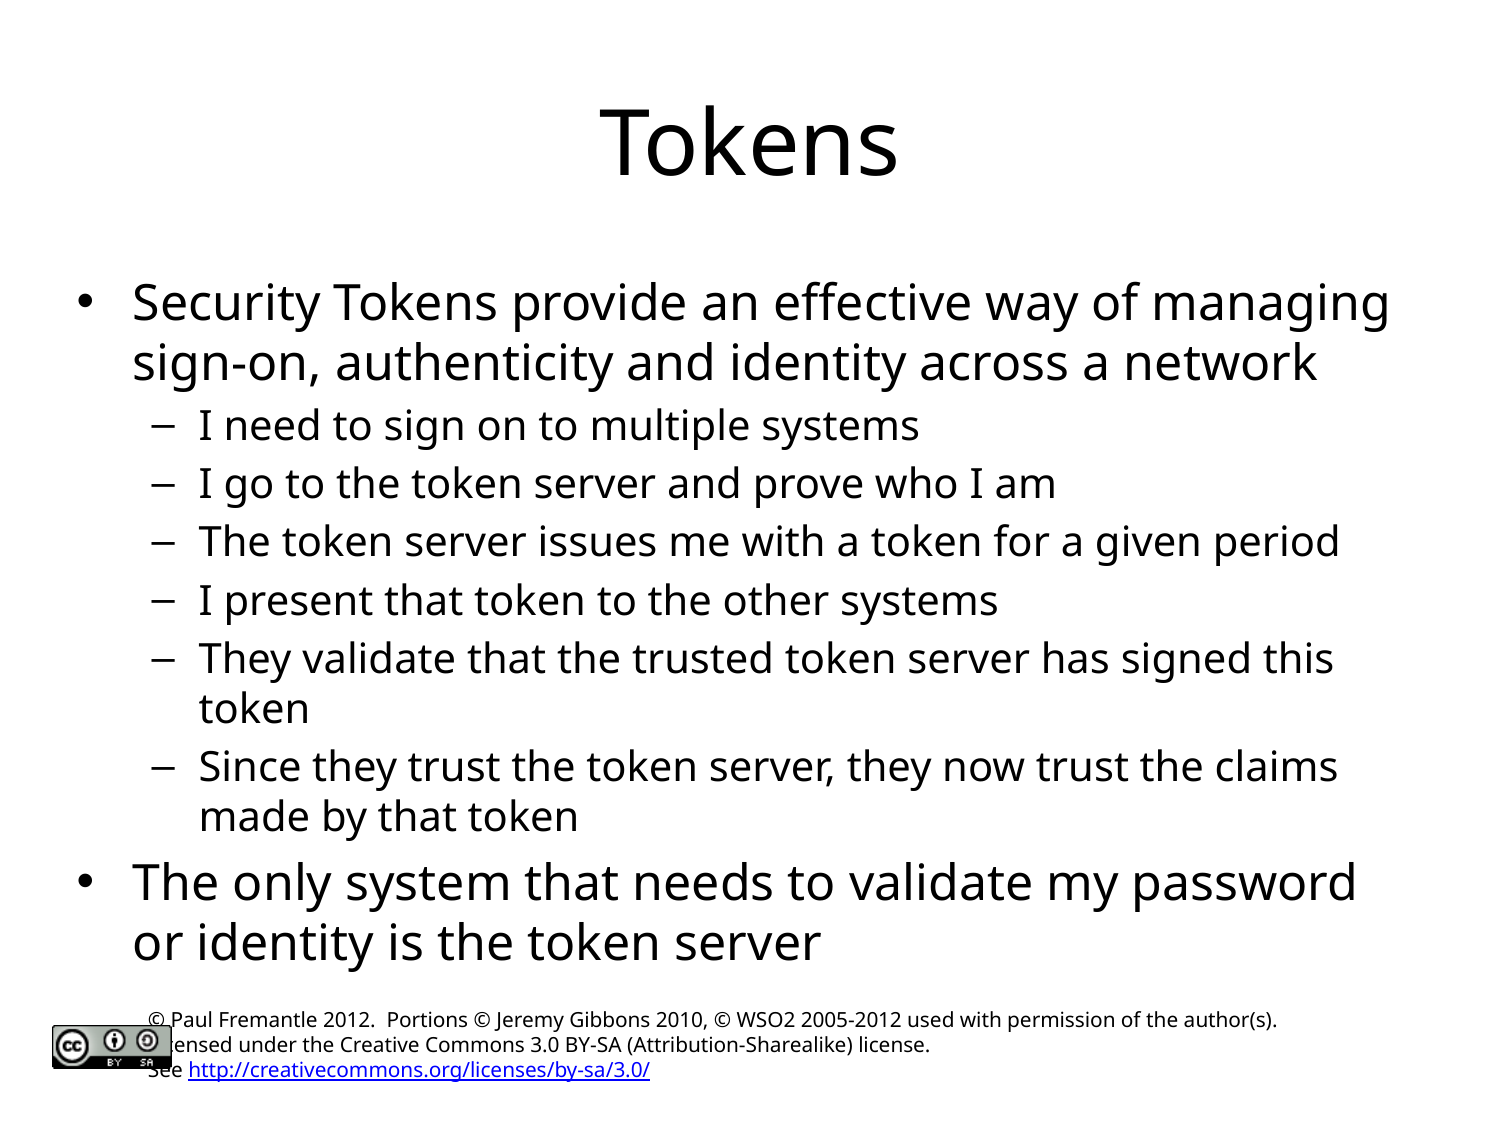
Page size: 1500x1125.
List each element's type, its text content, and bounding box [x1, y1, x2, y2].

list Security Tokens provide an effective way of managing sign-on, authenticity and identity across a network I need to sign on to multiple systems I go to the token server and prove who I am The token server issues me with a token for a given period I present that token to the other systems They validate that the trusted token server has signed this token Since they trust the token server, they now trust the claims made by that token The only system that needs to validate my password or identity is the token server [61, 262, 1412, 1005]
picture [52, 1025, 172, 1069]
title Tokens [75, 45, 1425, 233]
